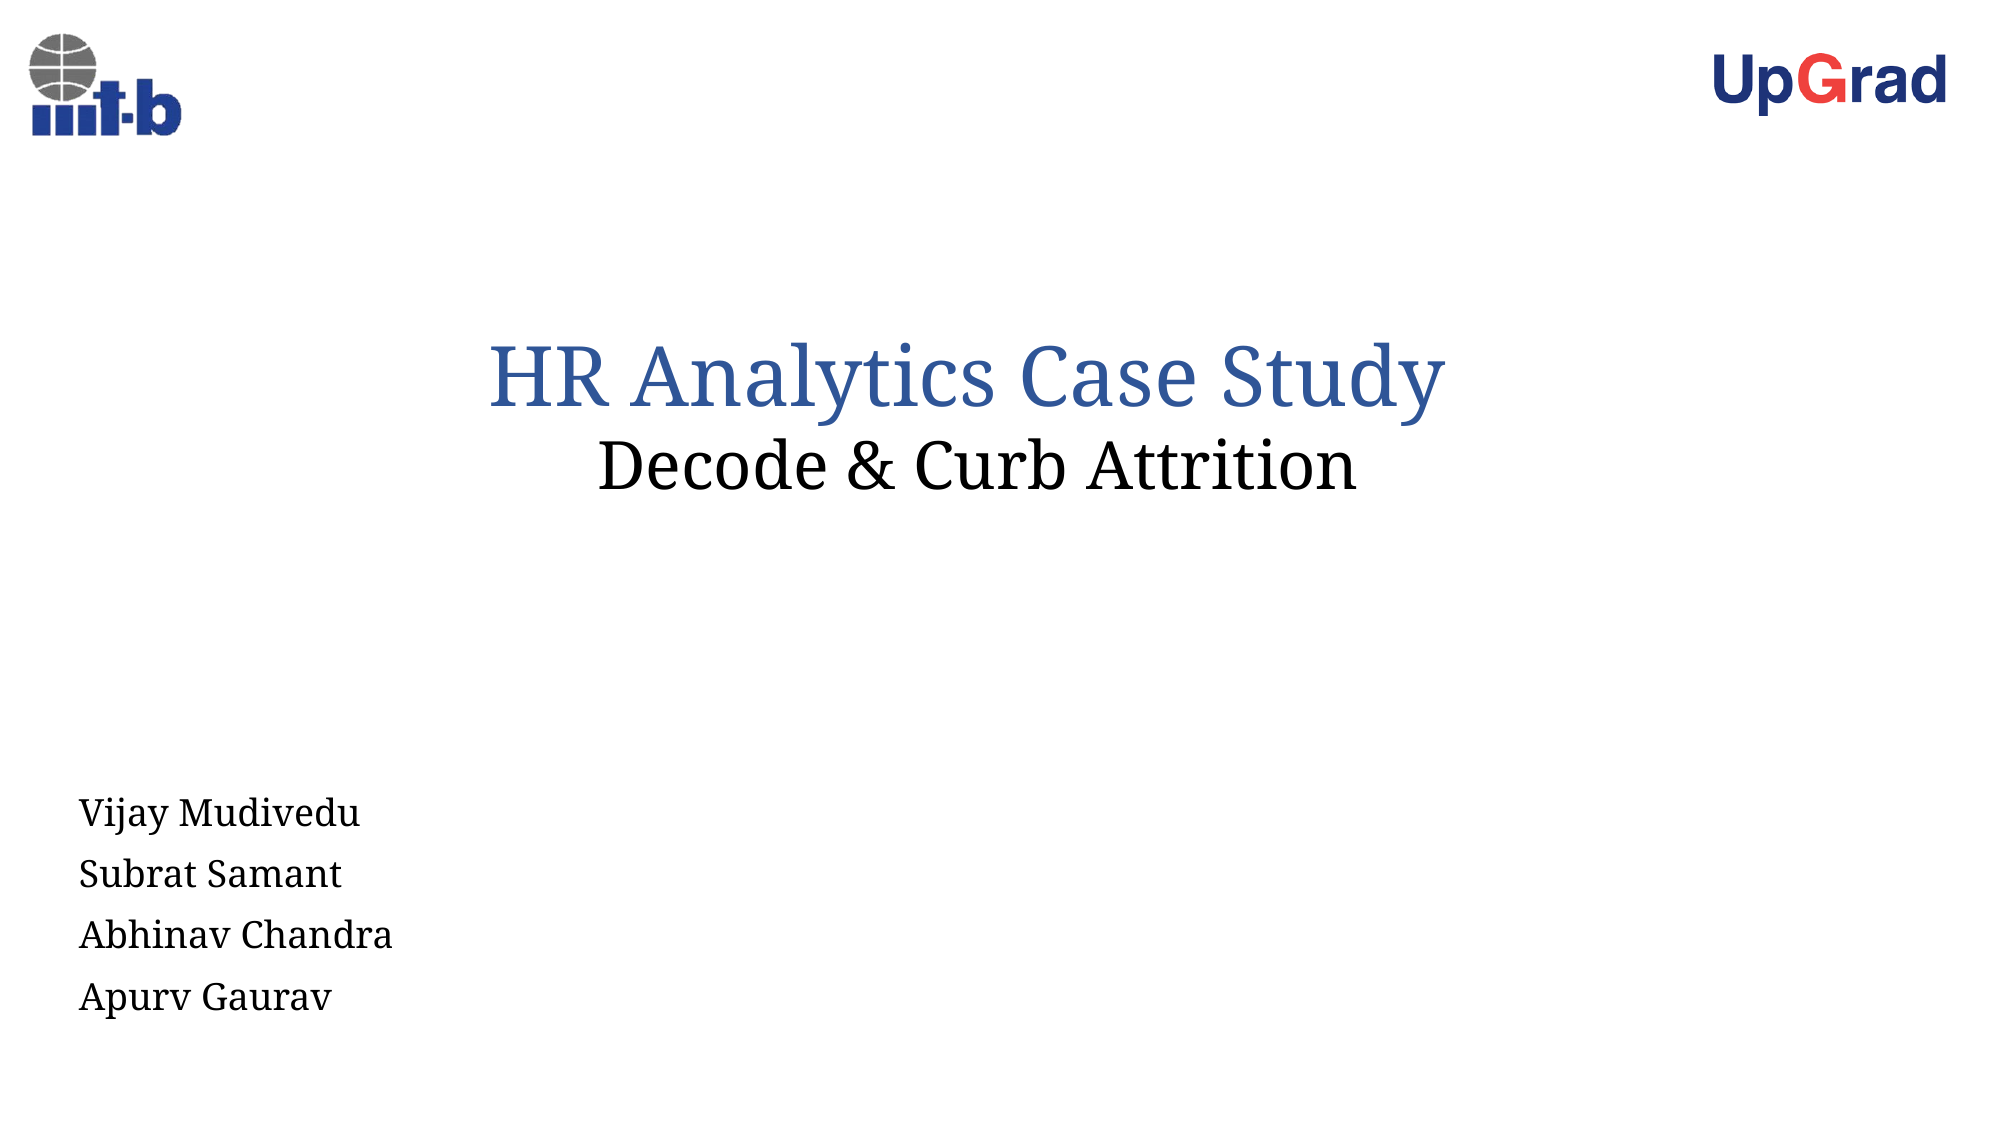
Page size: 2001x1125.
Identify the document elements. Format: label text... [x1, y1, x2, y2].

subtitle Vijay Mudivedu Subrat Samant Abhinav Chandra Apurv Gaurav [63, 786, 1071, 1038]
picture [0, 29, 208, 163]
picture [1714, 53, 1952, 116]
title HR Analytics Case Study Decode & Curb Attrition [228, 56, 1729, 581]
